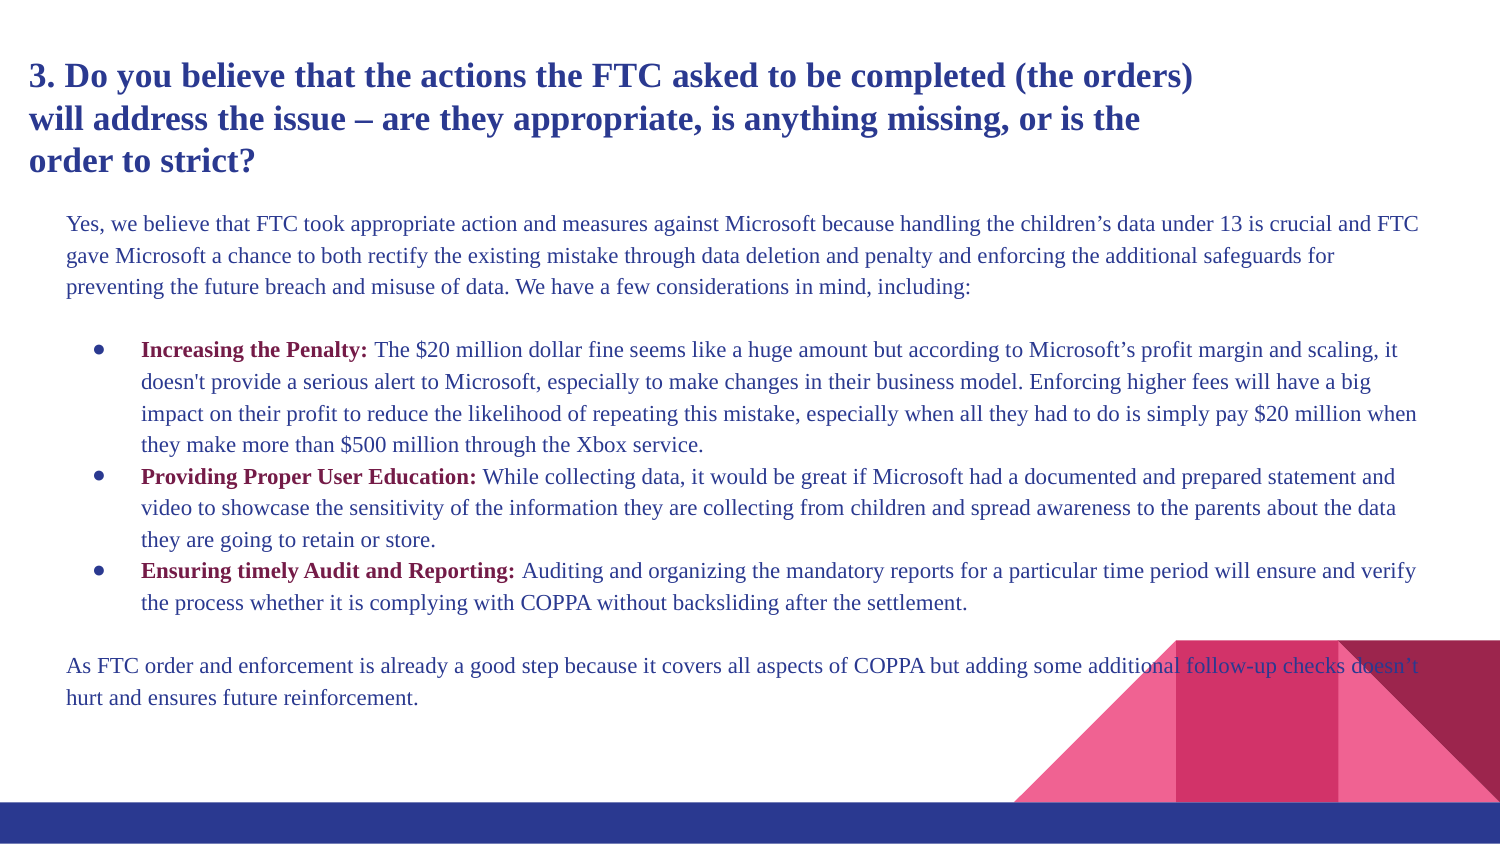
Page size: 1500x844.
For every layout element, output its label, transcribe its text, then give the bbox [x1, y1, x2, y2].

title 3. Do you believe that the actions the FTC asked to be completed (the orders) will address the issue – are they appropriate, is anything missing, or is the order to strict? [14, 37, 1486, 138]
list Yes, we believe that FTC took appropriate action and measures against Microsoft because handling the children’s data under 13 is crucial and FTC gave Microsoft a chance to both rectify the existing mistake through data deletion and penalty and enforcing the additional safeguards for preventing the future breach and misuse of data. We have a few considerations in mind, including: Increasing the Penalty: The $20 million dollar fine seems like a huge amount but according to Microsoft’s profit margin and scaling, it doesn't provide a serious alert to Microsoft, especially to make changes in their business model. Enforcing higher fees will have a big impact on their profit to reduce the likelihood of repeating this mistake, especially when all they had to do is simply pay $20 million when they make more than $500 million through the Xbox service. Providing Proper User Education: While collecting data, it would be great if Microsoft had a documented and prepared statement and video to showcase the sensitivity of the information they are collecting from children and spread awareness to the parents about the data they are going to retain or store. Ensuring timely Audit and Reporting: Auditing and organizing the mandatory reports for a particular time period will ensure and verify the process whether it is complying with COPPA without backsliding after the settlement. As FTC order and enforcement is already a good step because it covers all aspects of COPPA but adding some additional follow-up checks doesn’t hurt and ensures future reinforcement. [51, 189, 1449, 738]
